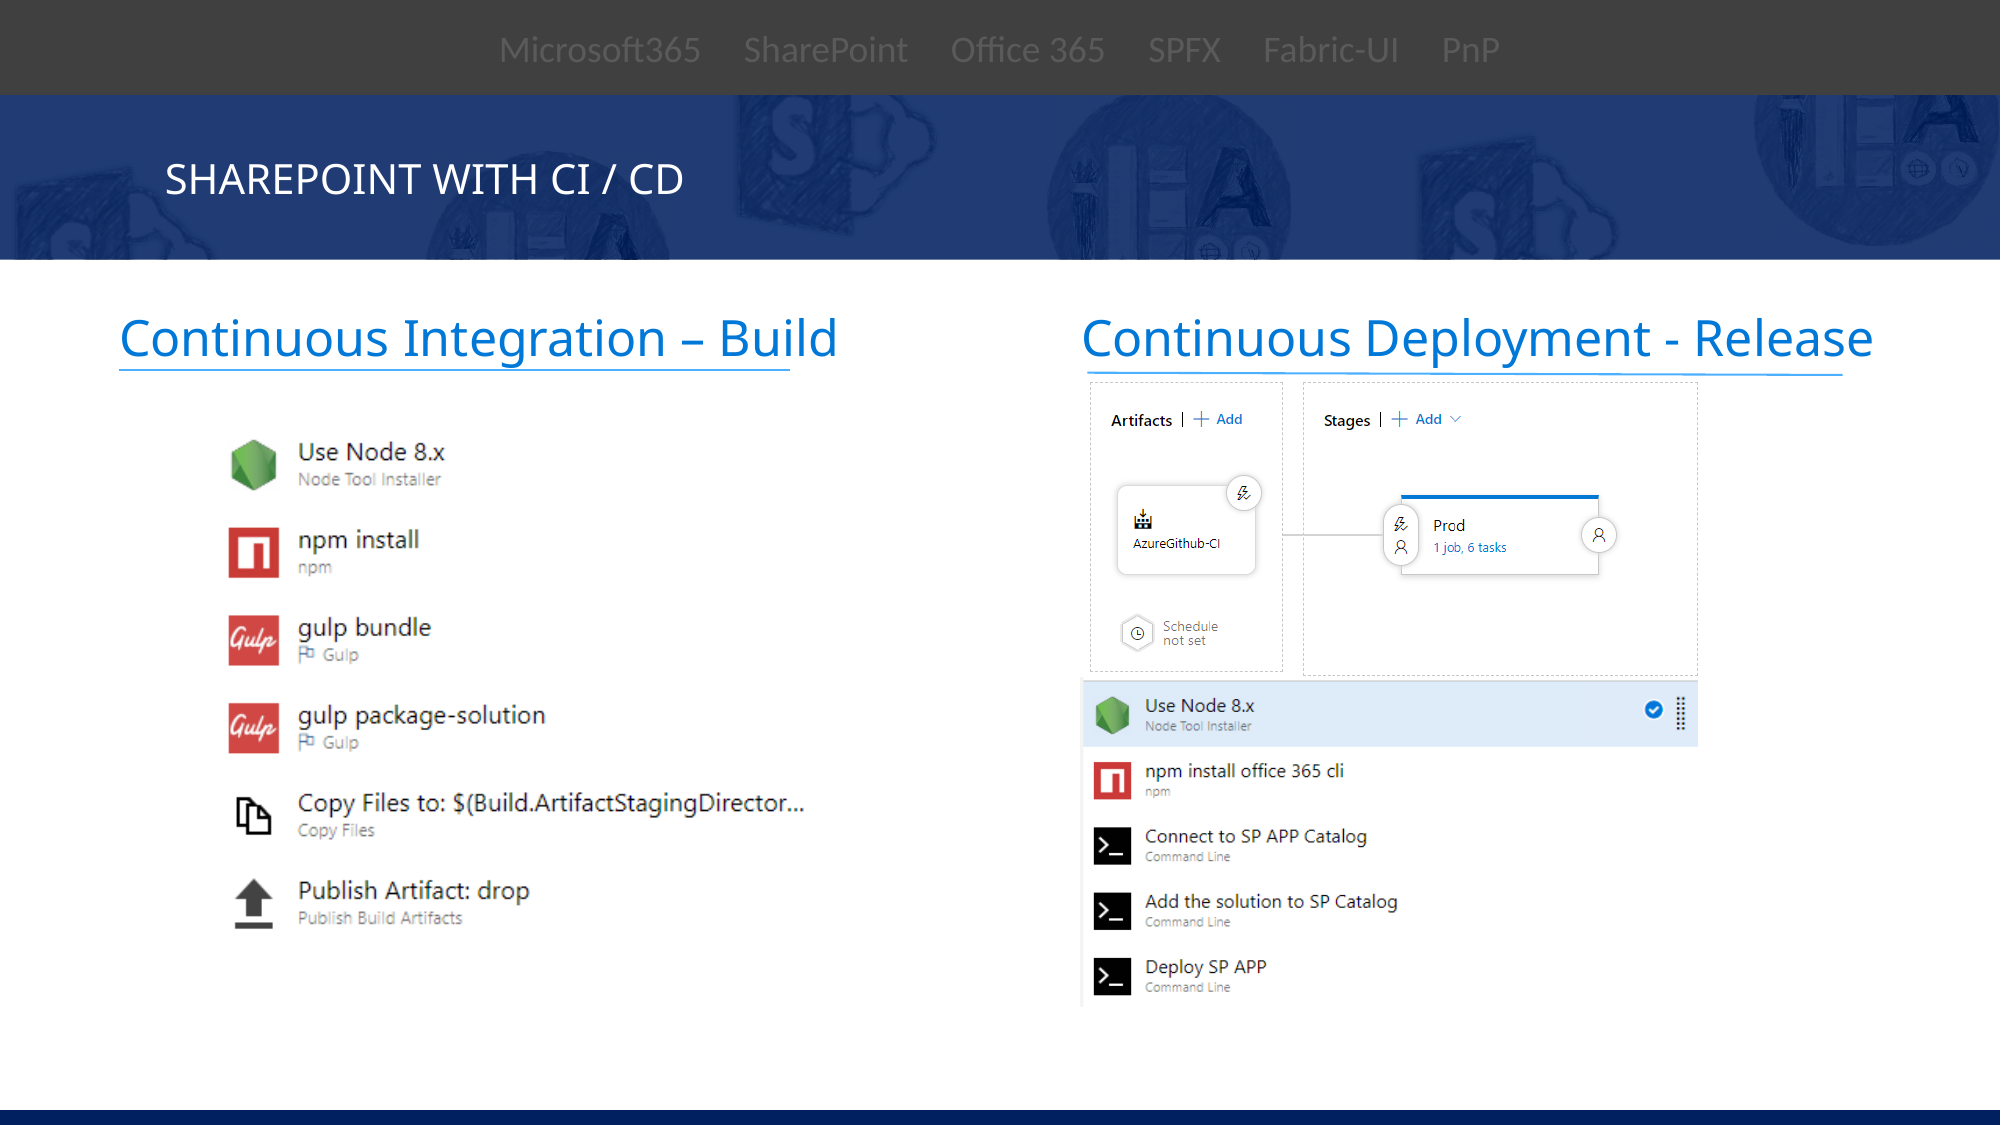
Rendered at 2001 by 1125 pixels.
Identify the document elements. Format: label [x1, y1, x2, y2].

text_box [104, 299, 869, 1053]
text_box [0, 0, 2000, 1125]
text_box [1066, 299, 1911, 1053]
